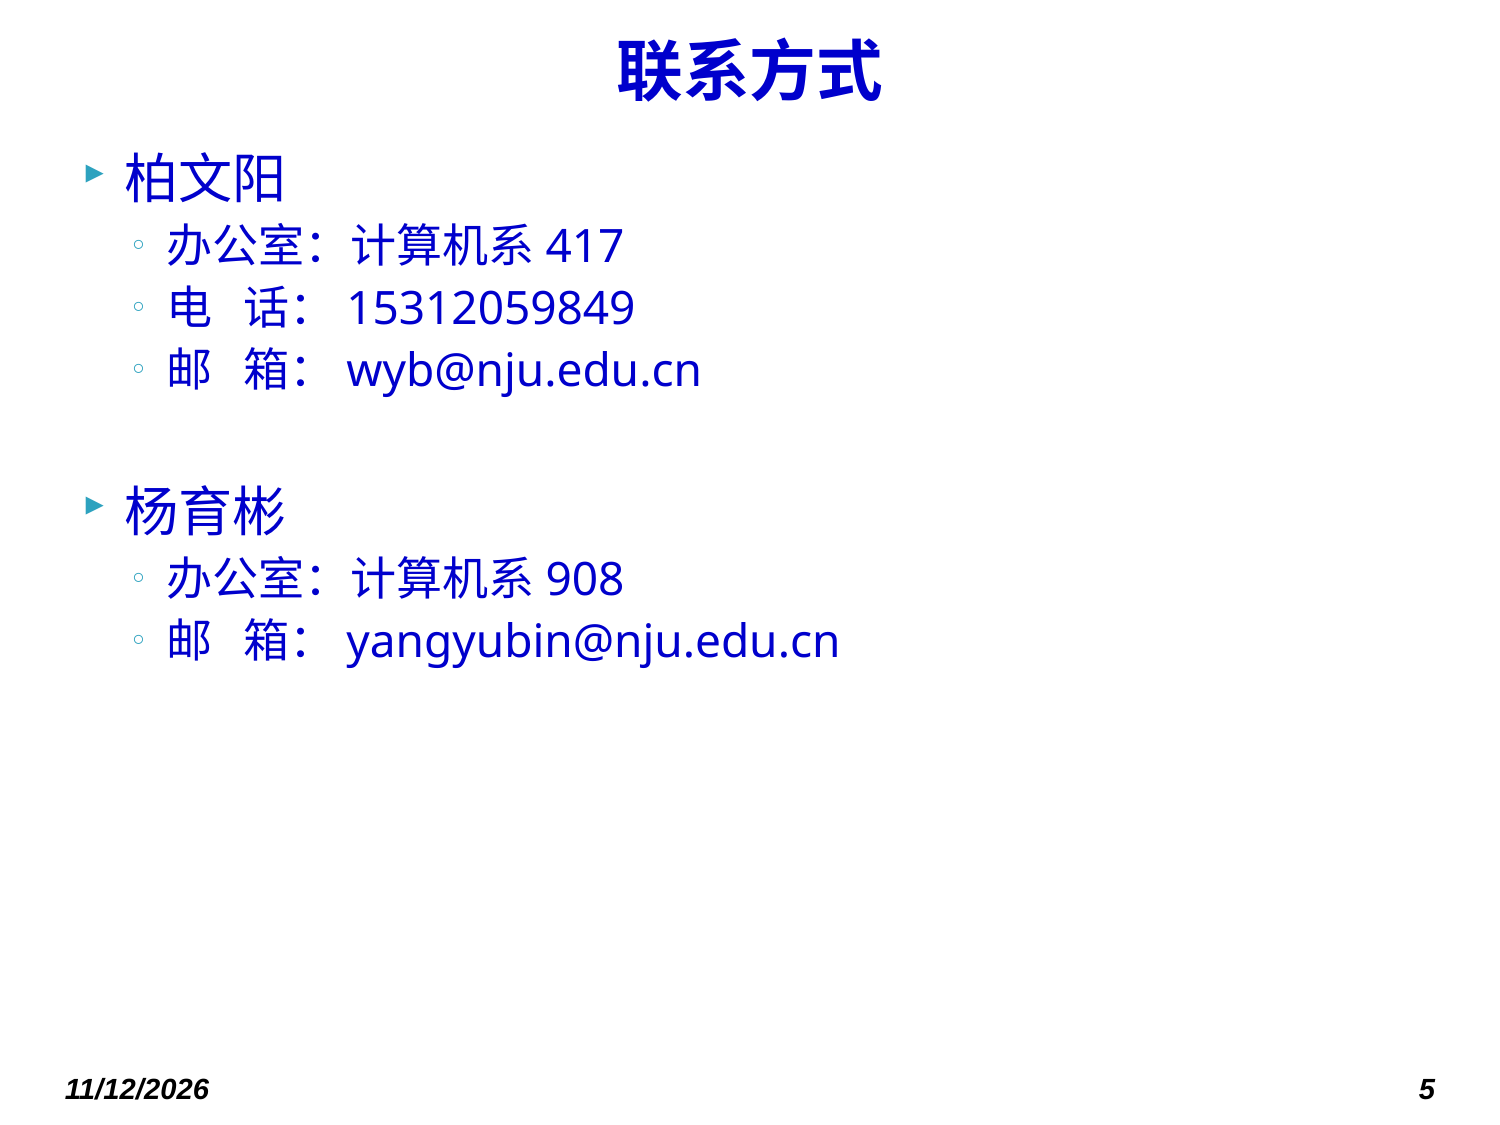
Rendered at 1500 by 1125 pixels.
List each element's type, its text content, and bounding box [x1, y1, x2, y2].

title 联系方式 [49, 24, 1451, 113]
text_box [49, 1062, 363, 1113]
list 柏文阳 办公室：计算机系417 电 话：15312059849 邮 箱：wyb@nju.edu.cn 杨育彬 办公室：计算机系908 邮 箱：yangyubin@nju.edu.cn [49, 137, 1451, 1038]
text_box [1137, 1062, 1450, 1113]
